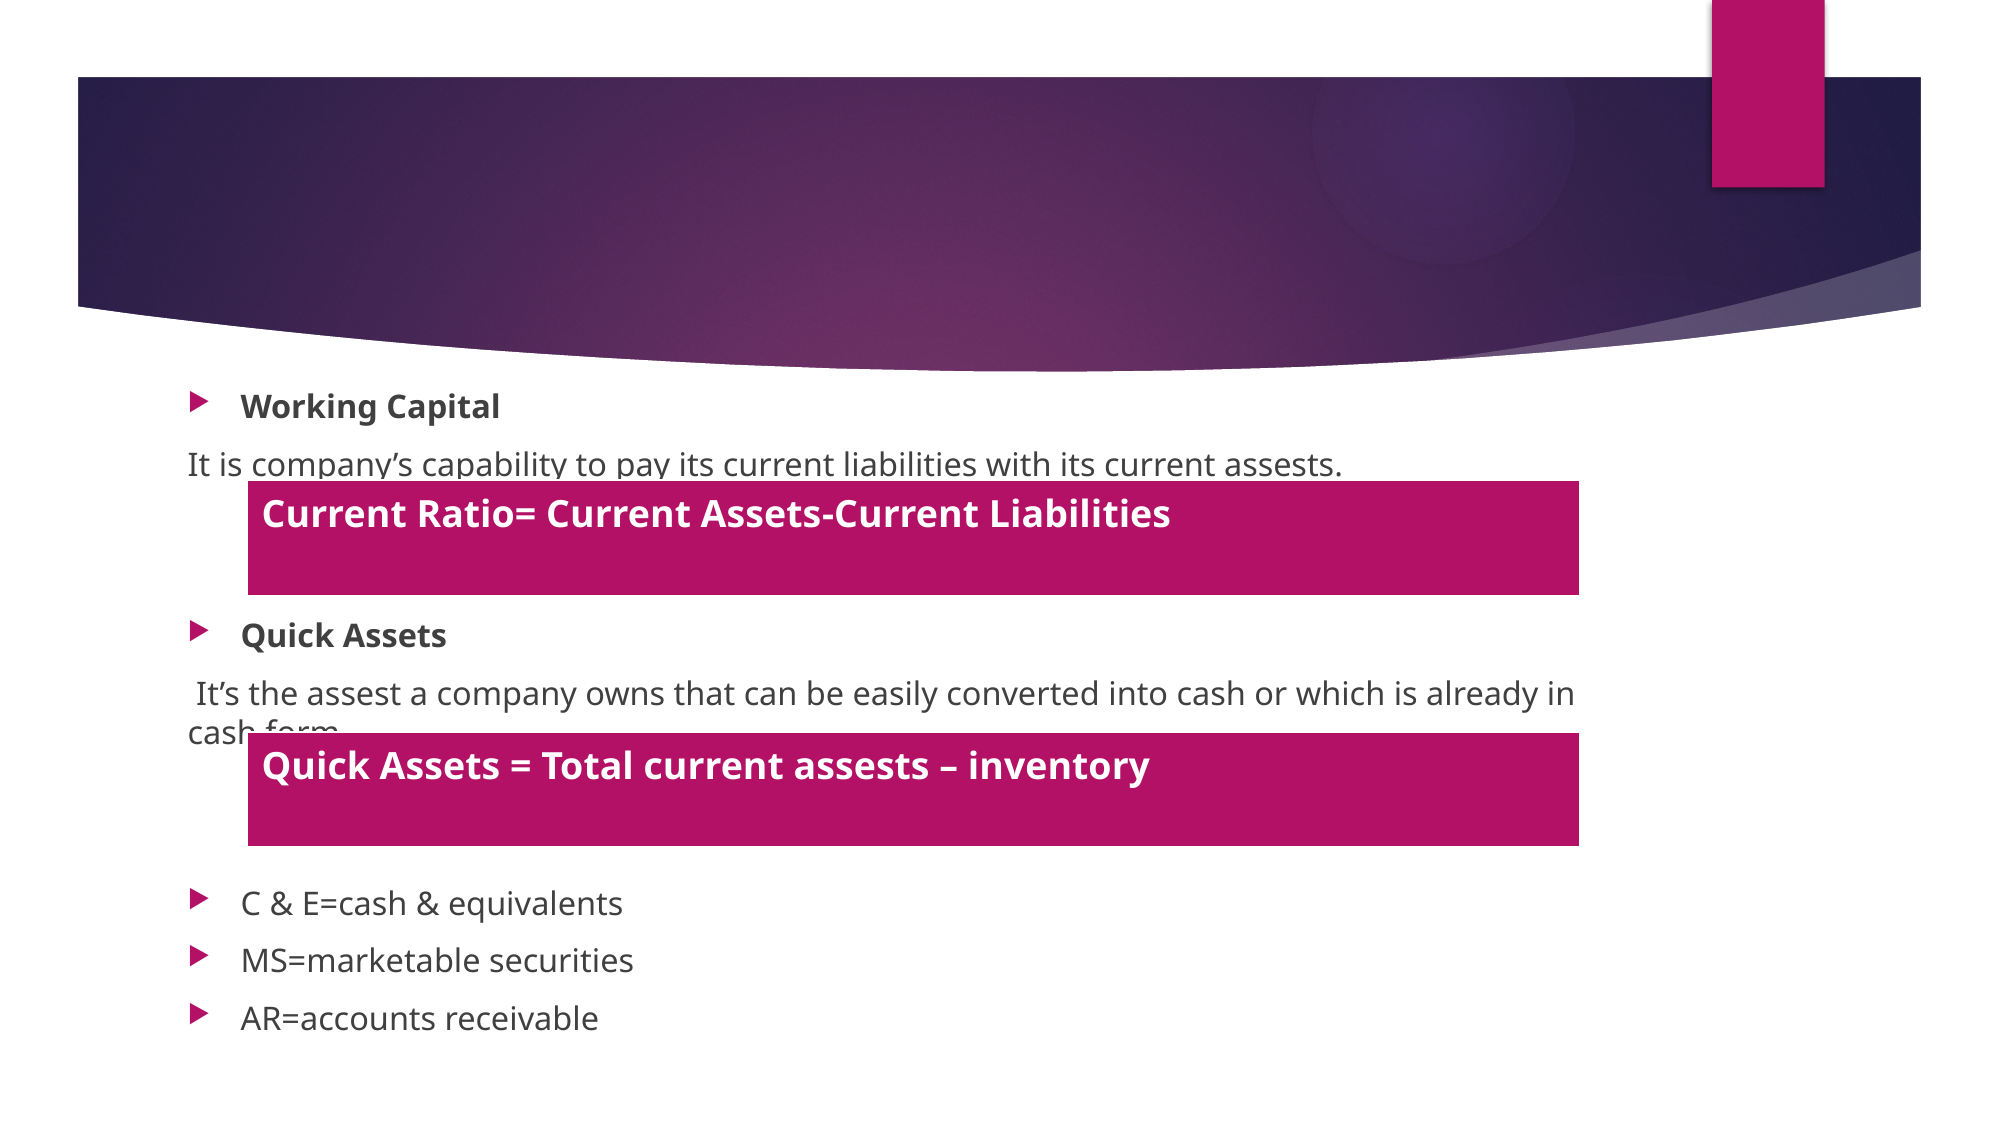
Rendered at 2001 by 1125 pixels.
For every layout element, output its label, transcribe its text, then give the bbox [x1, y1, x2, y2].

list Working Capital It is company’s capability to pay its current liabilities with its current assests. Quick Assets It’s the assest a company owns that can be easily converted into cash or which is already in cash form. C & E=cash & equivalents MS=marketable securities AR=accounts receivable​ [172, 378, 1621, 1050]
table_header Current Ratio= Current Assets​​-Current Liabilities [248, 481, 1579, 595]
table_header Quick Assets = Total current assests – inventory [248, 733, 1579, 846]
